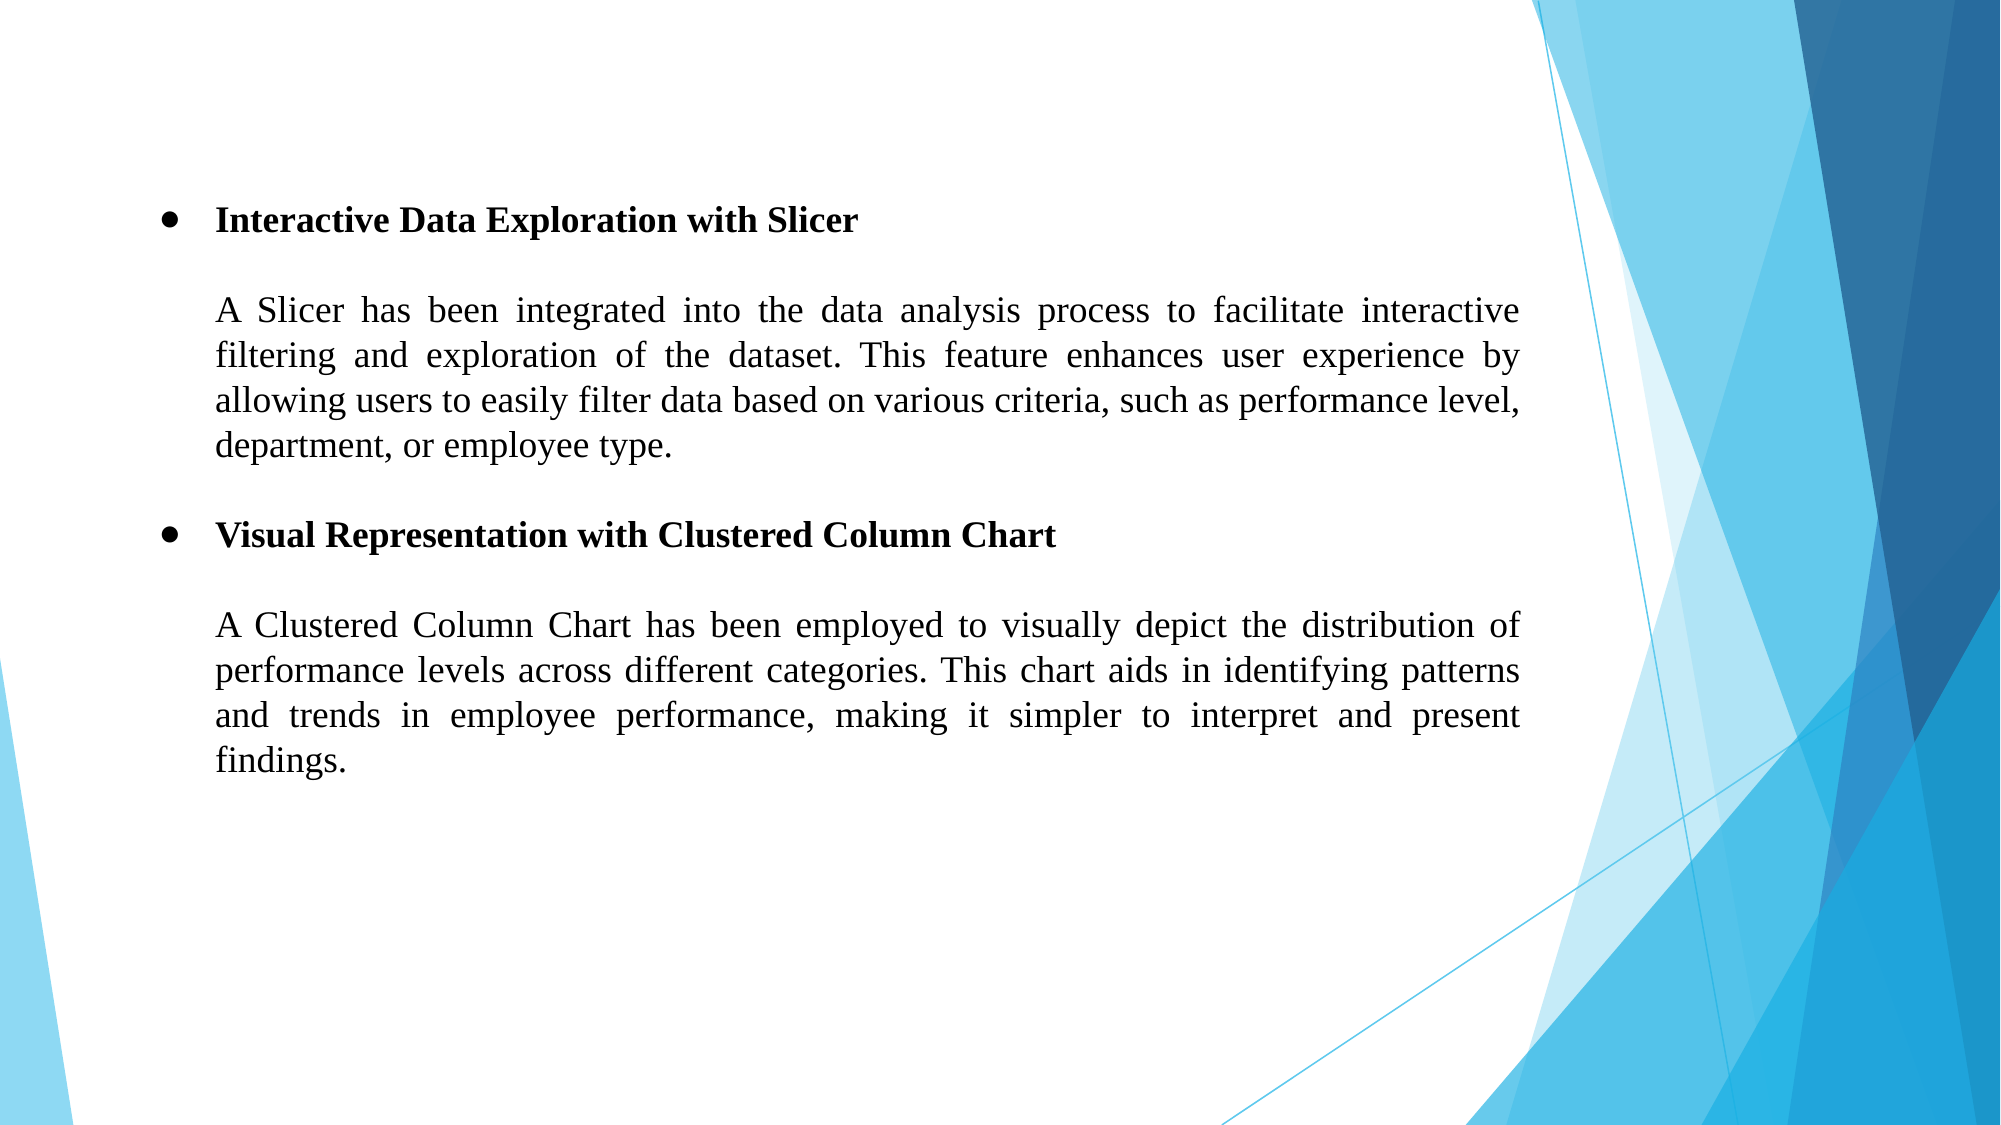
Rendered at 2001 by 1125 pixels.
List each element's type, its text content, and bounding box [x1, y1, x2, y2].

text_box Interactive Data Exploration with Slicer A Slicer has been integrated into the data analysis process to facilitate interactive filtering and exploration of the dataset. This feature enhances user experience by allowing users to easily filter data based on various criteria, such as performance level, department, or employee type. Visual Representation with Clustered Column Chart A Clustered Column Chart has been employed to visually depict the distribution of performance levels across different categories. This chart aids in identifying patterns and trends in employee performance, making it simpler to interpret and present findings. [124, 187, 1538, 833]
